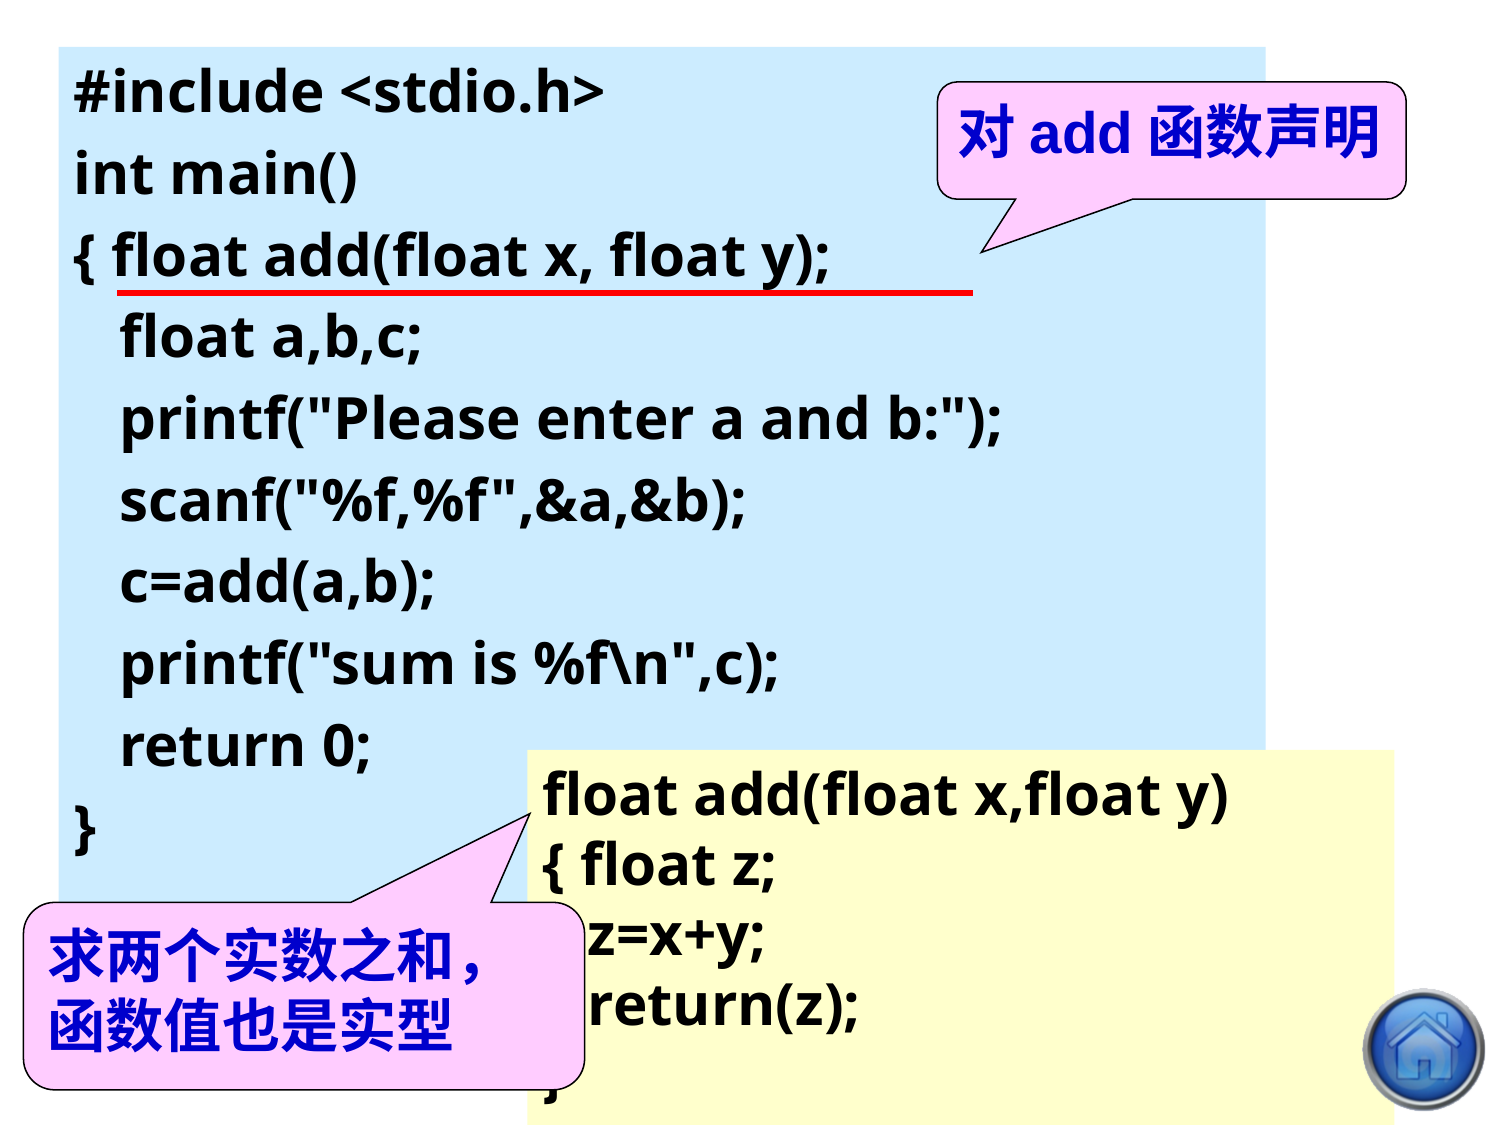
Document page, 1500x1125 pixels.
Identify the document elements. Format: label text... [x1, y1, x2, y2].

list #include <stdio.h> int main() { float add(float x, float y); float a,b,c; printf("Please enter a and b:"); scanf("%f,%f",&a,&b); c=add(a,b); printf("sum is %f\n",c); return 0; } [58, 46, 1266, 902]
text_box float add(float x,float y) { float z; z=x+y; return(z); } [527, 749, 1395, 1125]
picture [1347, 973, 1500, 1125]
text_box 对add函数声明 [937, 81, 1407, 253]
text_box 求两个实数之和，函数值也是实型 [23, 813, 585, 1090]
